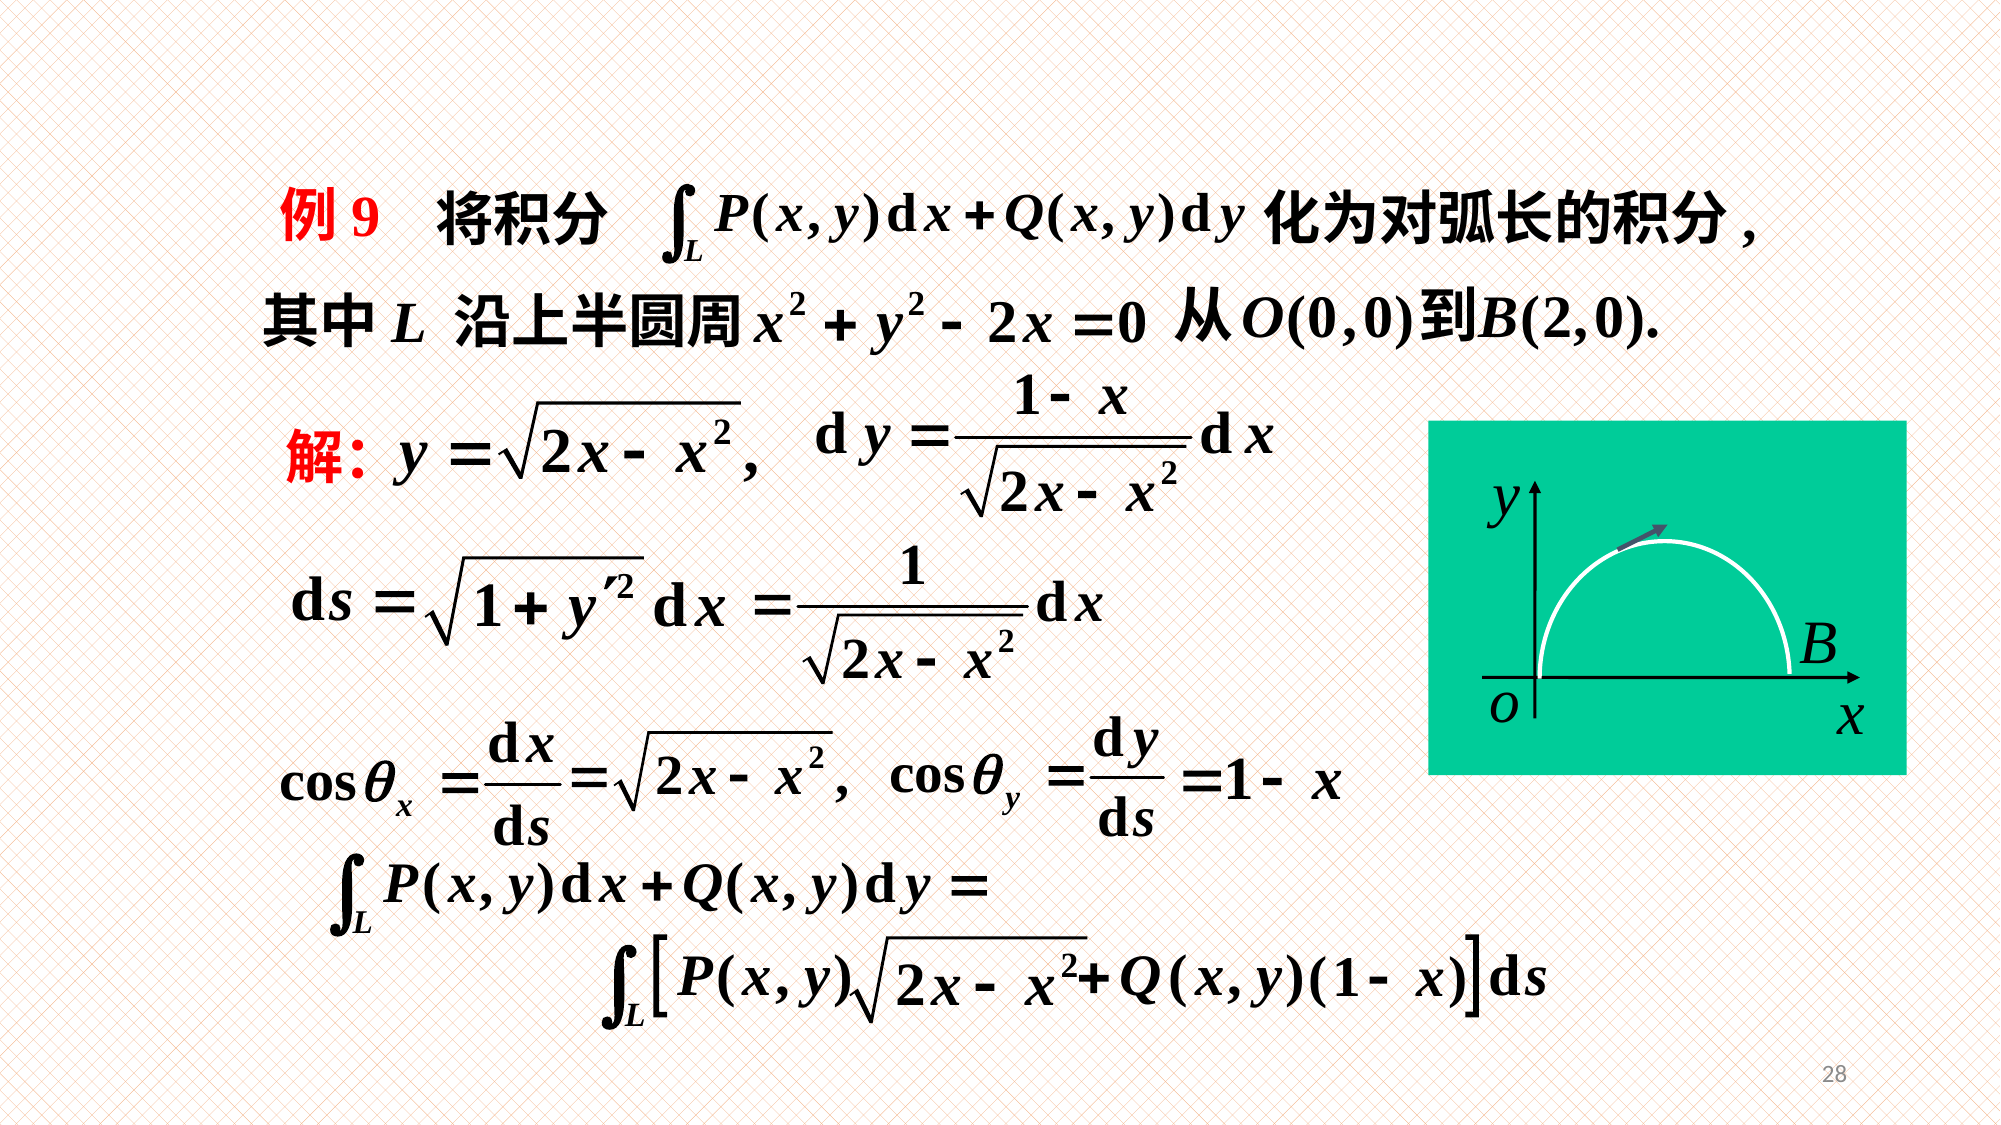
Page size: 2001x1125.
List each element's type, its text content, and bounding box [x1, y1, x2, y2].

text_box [312, 831, 992, 951]
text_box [272, 703, 574, 869]
text_box 解： [270, 412, 382, 498]
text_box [807, 353, 1291, 528]
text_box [1168, 742, 1358, 815]
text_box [413, 542, 740, 659]
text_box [583, 922, 1562, 1045]
text_box 化为对弧长的积分, [1258, 173, 1777, 259]
text_box 其中L 沿上半圆周 [246, 277, 740, 362]
slide_number 28 [1412, 1042, 1863, 1103]
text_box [740, 524, 1115, 695]
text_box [1481, 480, 1869, 740]
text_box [382, 387, 772, 500]
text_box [839, 923, 1101, 1036]
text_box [282, 562, 413, 647]
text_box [740, 276, 1161, 369]
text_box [645, 162, 1258, 278]
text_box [1794, 616, 1840, 667]
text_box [1301, 944, 1479, 1021]
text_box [1166, 277, 1668, 363]
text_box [558, 718, 861, 823]
text_box 将积分 [420, 174, 625, 260]
title 例9 [264, 173, 400, 261]
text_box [882, 697, 1174, 860]
text_box [1428, 420, 1907, 776]
